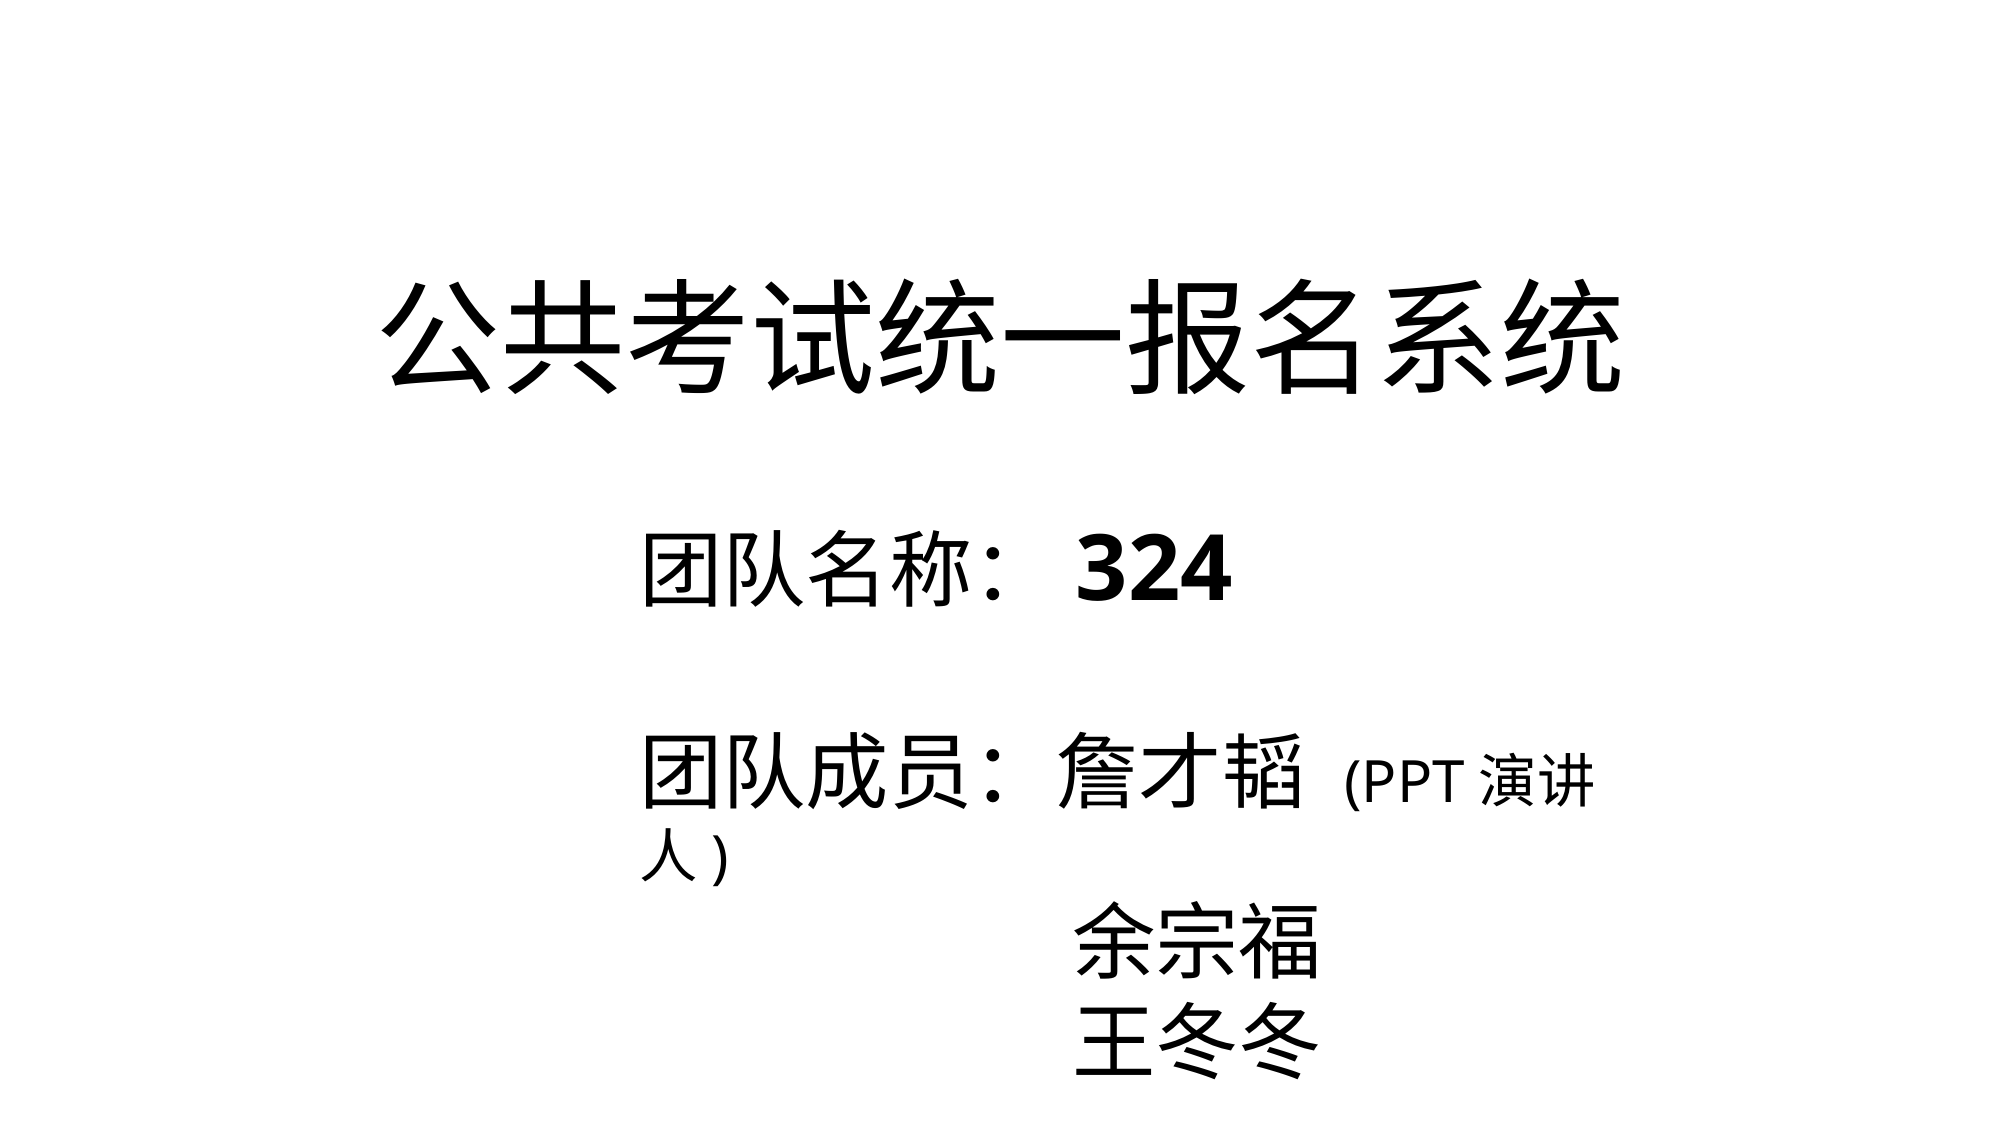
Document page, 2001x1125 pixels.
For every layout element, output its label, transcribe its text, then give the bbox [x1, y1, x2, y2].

title 公共考试统一报名系统 [249, 27, 1750, 420]
text_box 团队名称：324 团队成员：詹才韬 (PPT演讲人) 余宗福 王冬冬 [624, 501, 1646, 1097]
